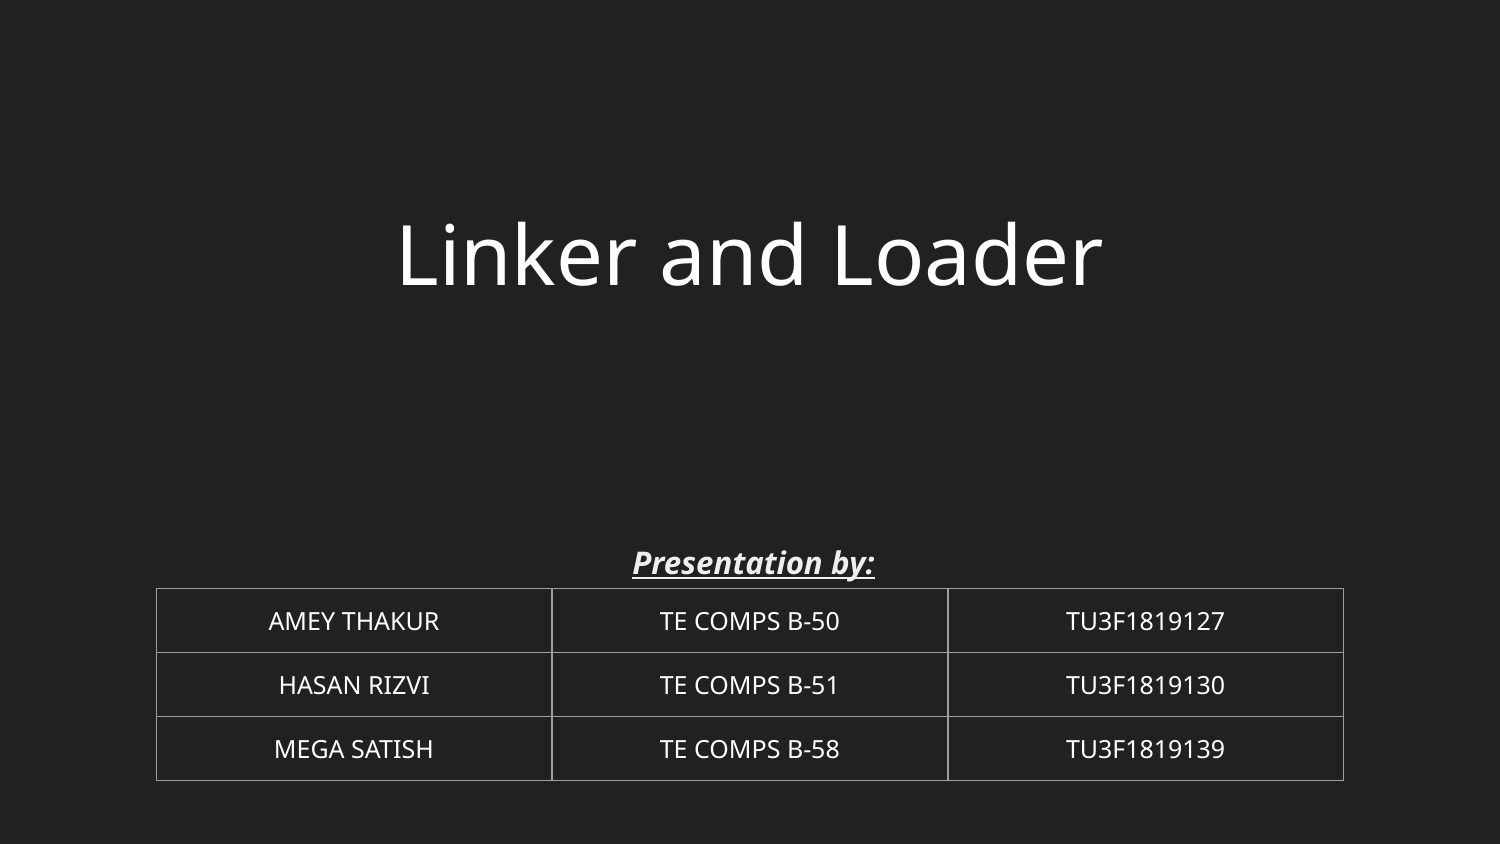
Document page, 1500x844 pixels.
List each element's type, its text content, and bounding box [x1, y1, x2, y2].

table_cell HASAN RIZVI [157, 653, 551, 716]
table_header AMEY THAKUR [157, 589, 551, 652]
text_box Presentation by: [58, 509, 1449, 816]
table_cell TU3F1819130 [949, 653, 1343, 716]
table_cell TE COMPS B-51 [553, 653, 947, 716]
table_header TE COMPS B-50 [553, 589, 947, 652]
table_header TU3F1819127 [949, 589, 1343, 652]
title Linker and Loader [51, 85, 1449, 422]
table_cell MEGA SATISH [157, 717, 551, 780]
table_cell TU3F1819139 [949, 717, 1343, 780]
table_cell TE COMPS B-58 [553, 717, 947, 780]
